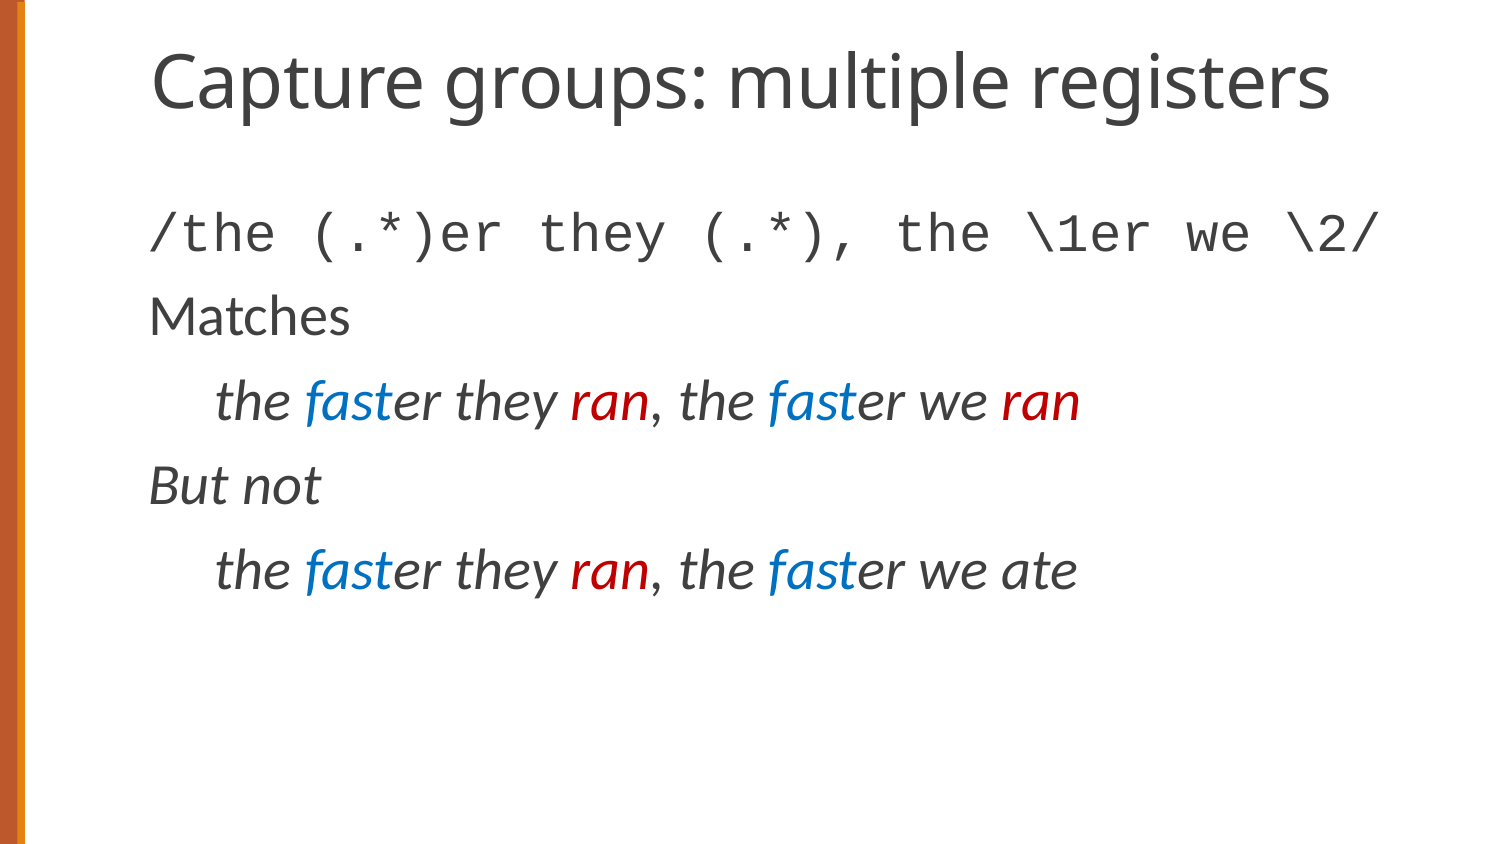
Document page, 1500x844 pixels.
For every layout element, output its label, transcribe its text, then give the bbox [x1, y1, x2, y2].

list /the (.*)er they (.*), the \1er we \2/ Matches the faster they ran, the faster we ran But not the faster they ran, the faster we ate [135, 196, 1425, 760]
title Capture groups: multiple registers [135, 19, 1373, 132]
